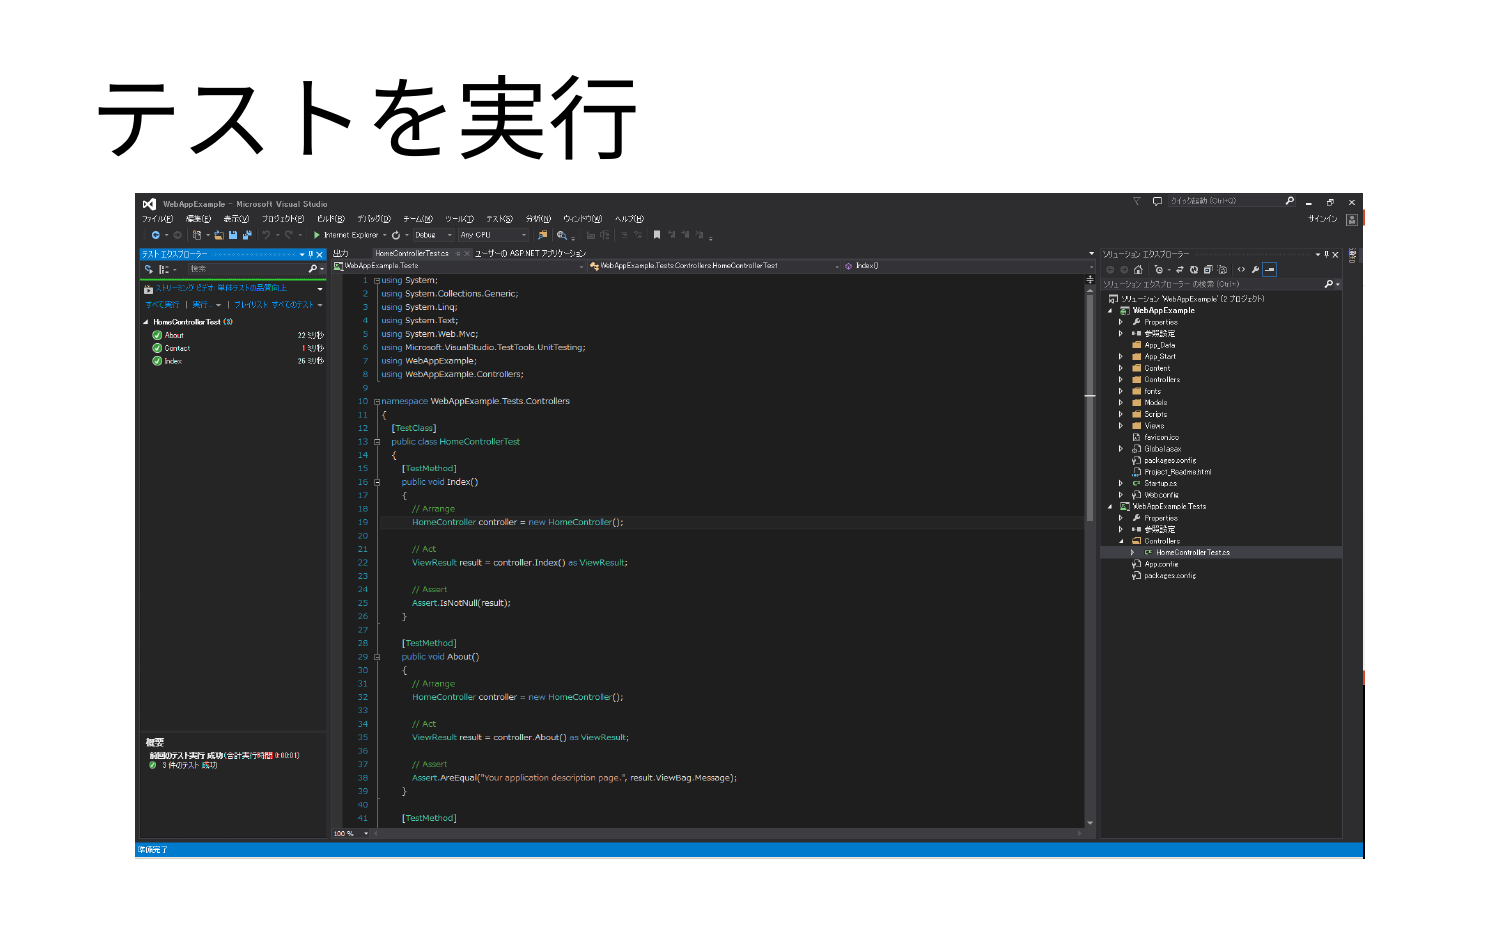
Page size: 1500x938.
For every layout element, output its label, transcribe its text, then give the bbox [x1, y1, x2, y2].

title テストを実行 [75, 37, 1425, 194]
picture [134, 193, 1365, 859]
